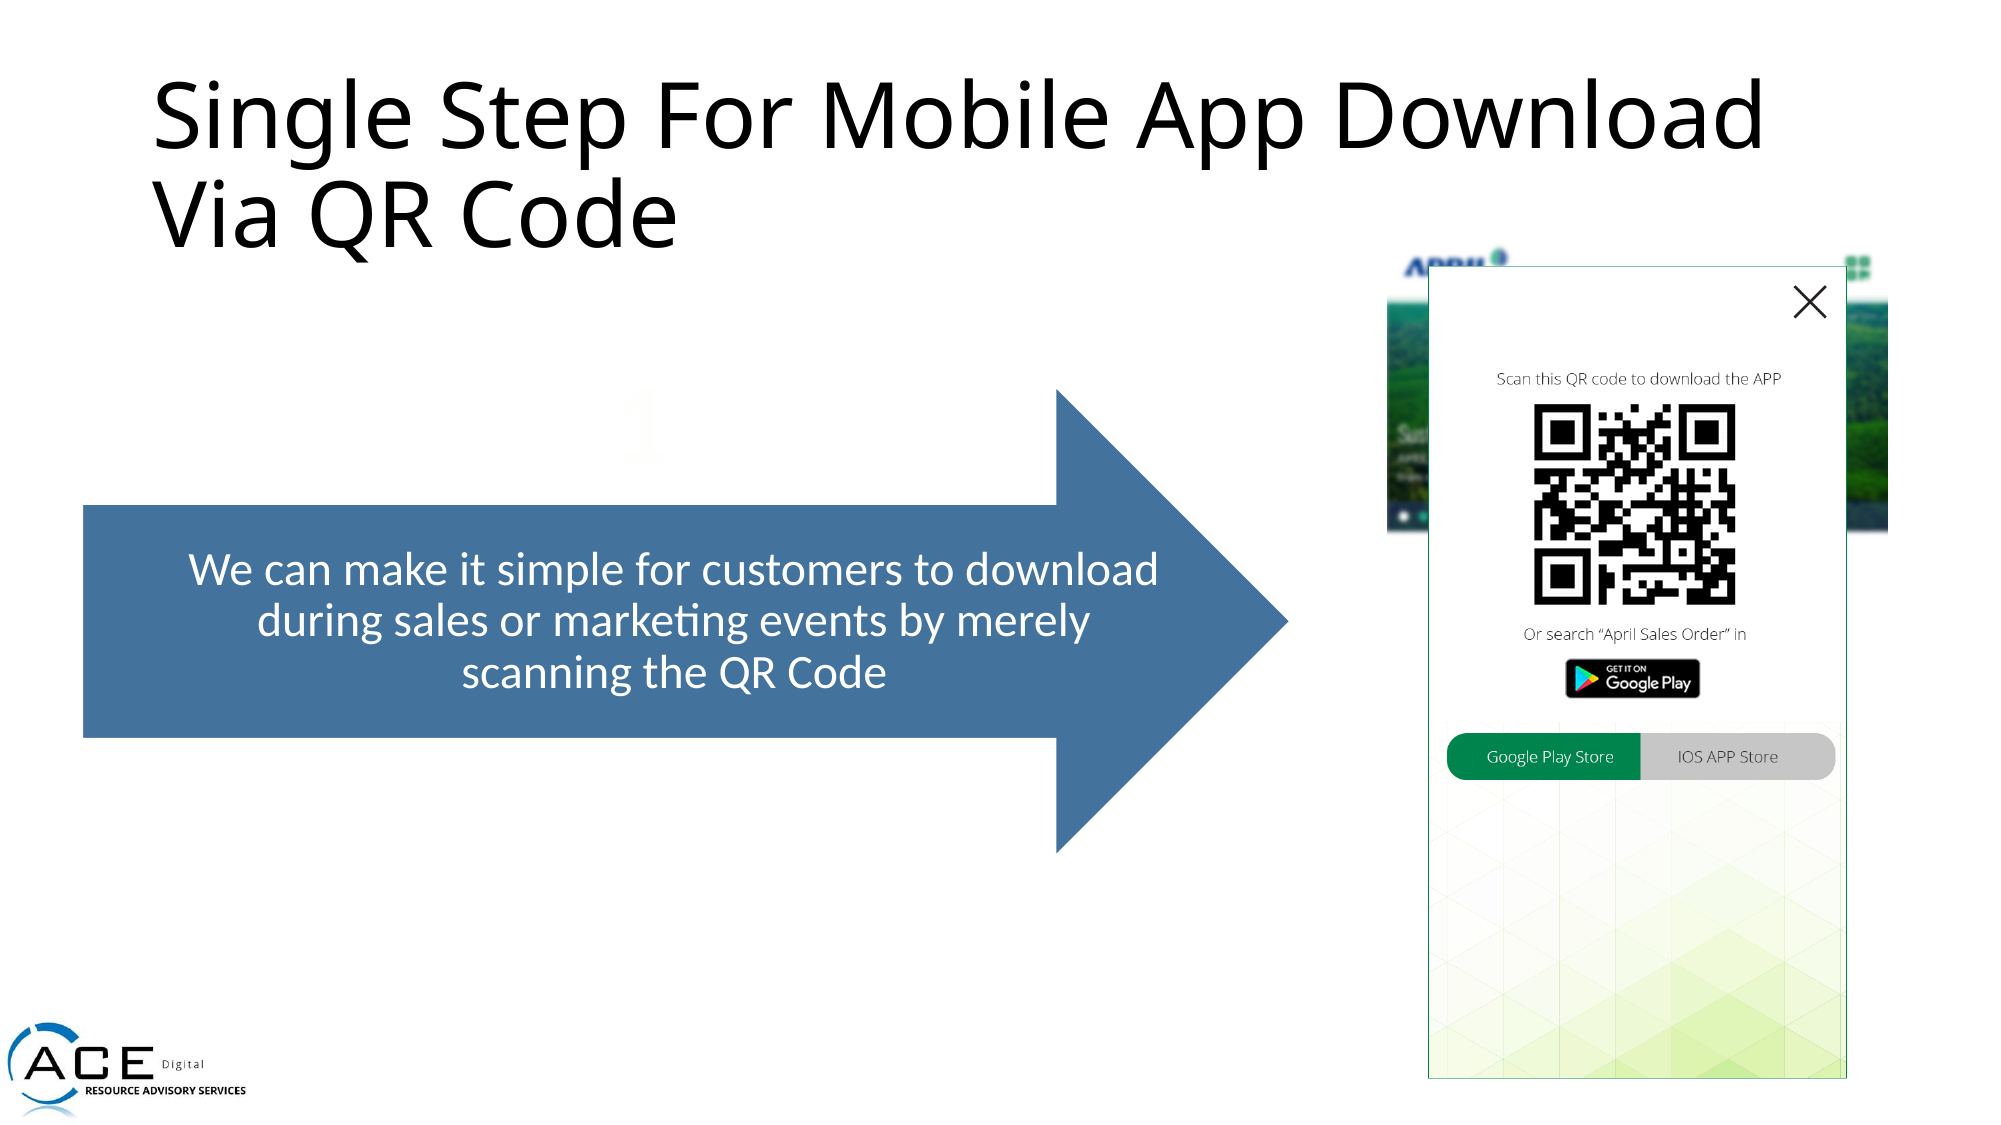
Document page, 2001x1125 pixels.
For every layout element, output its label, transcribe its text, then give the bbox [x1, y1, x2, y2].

title Single Step For Mobile App Download Via QR Code [137, 59, 1863, 278]
picture [1386, 234, 1888, 1125]
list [81, 299, 1291, 944]
picture [2, 1018, 248, 1125]
